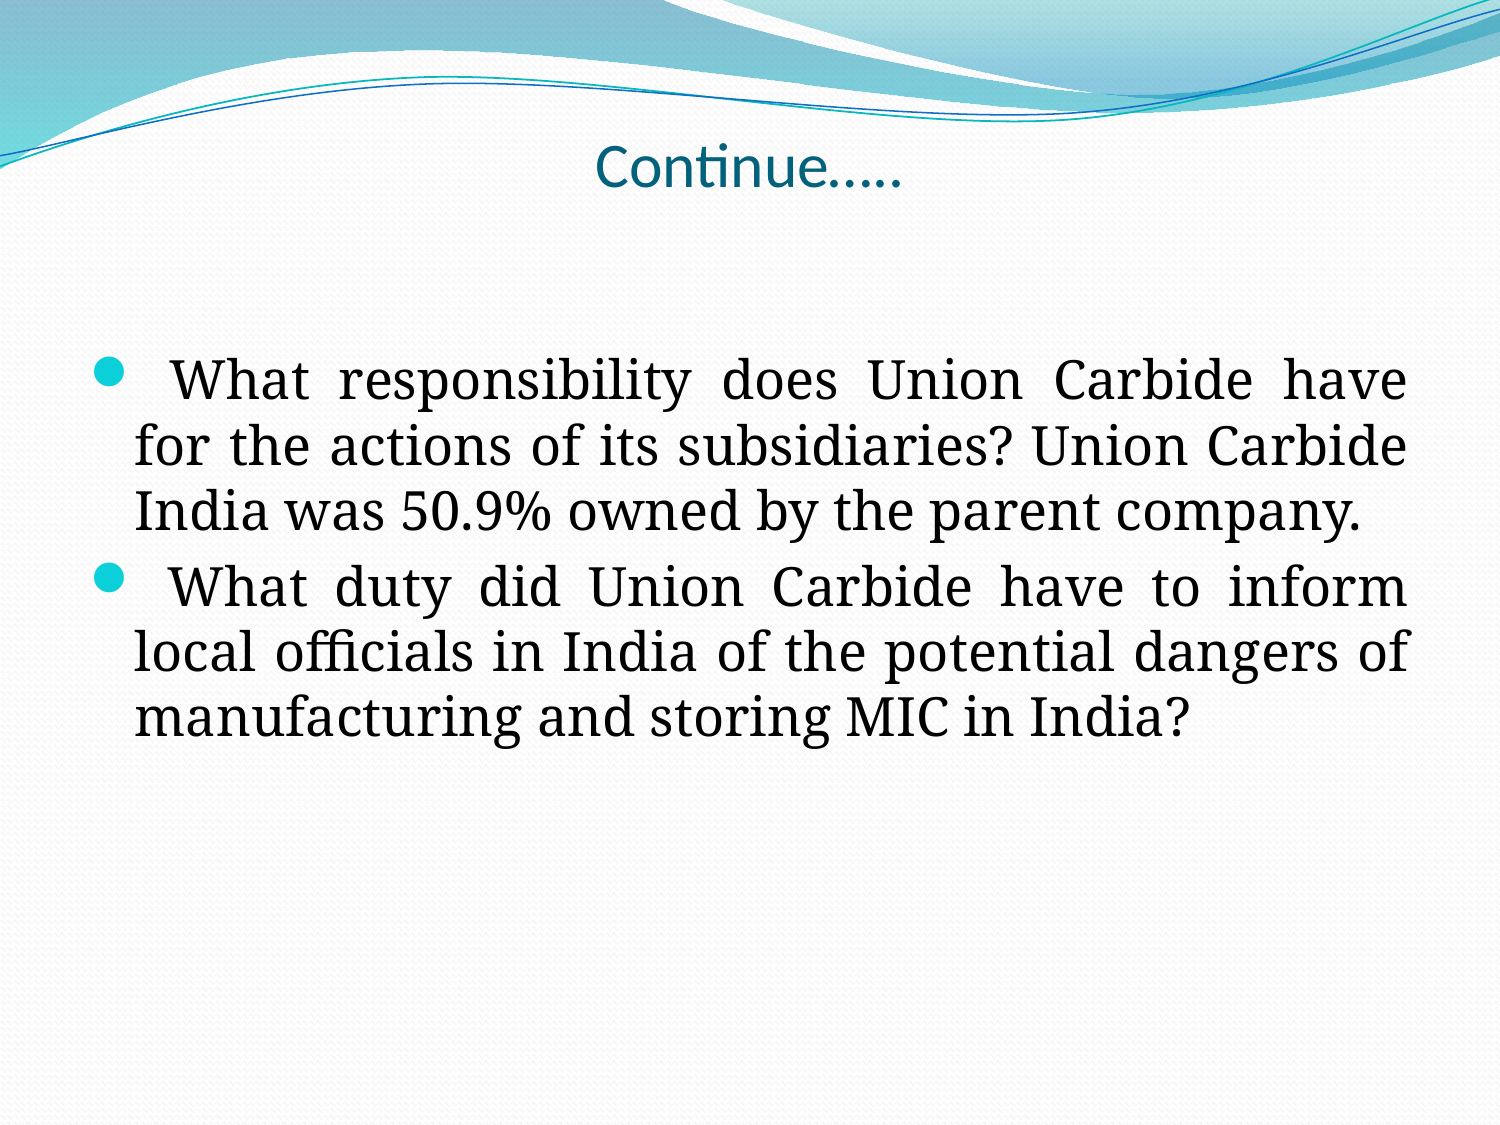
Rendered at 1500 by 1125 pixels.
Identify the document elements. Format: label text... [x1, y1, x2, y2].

title Continue….. [75, 115, 1425, 200]
list What responsibility does Union Carbide have for the actions of its subsidiaries? Union Carbide India was 50.9% owned by the parent company. What duty did Union Carbide have to inform local officials in India of the potential dangers of manufacturing and storing MIC in India? [75, 262, 1425, 1038]
